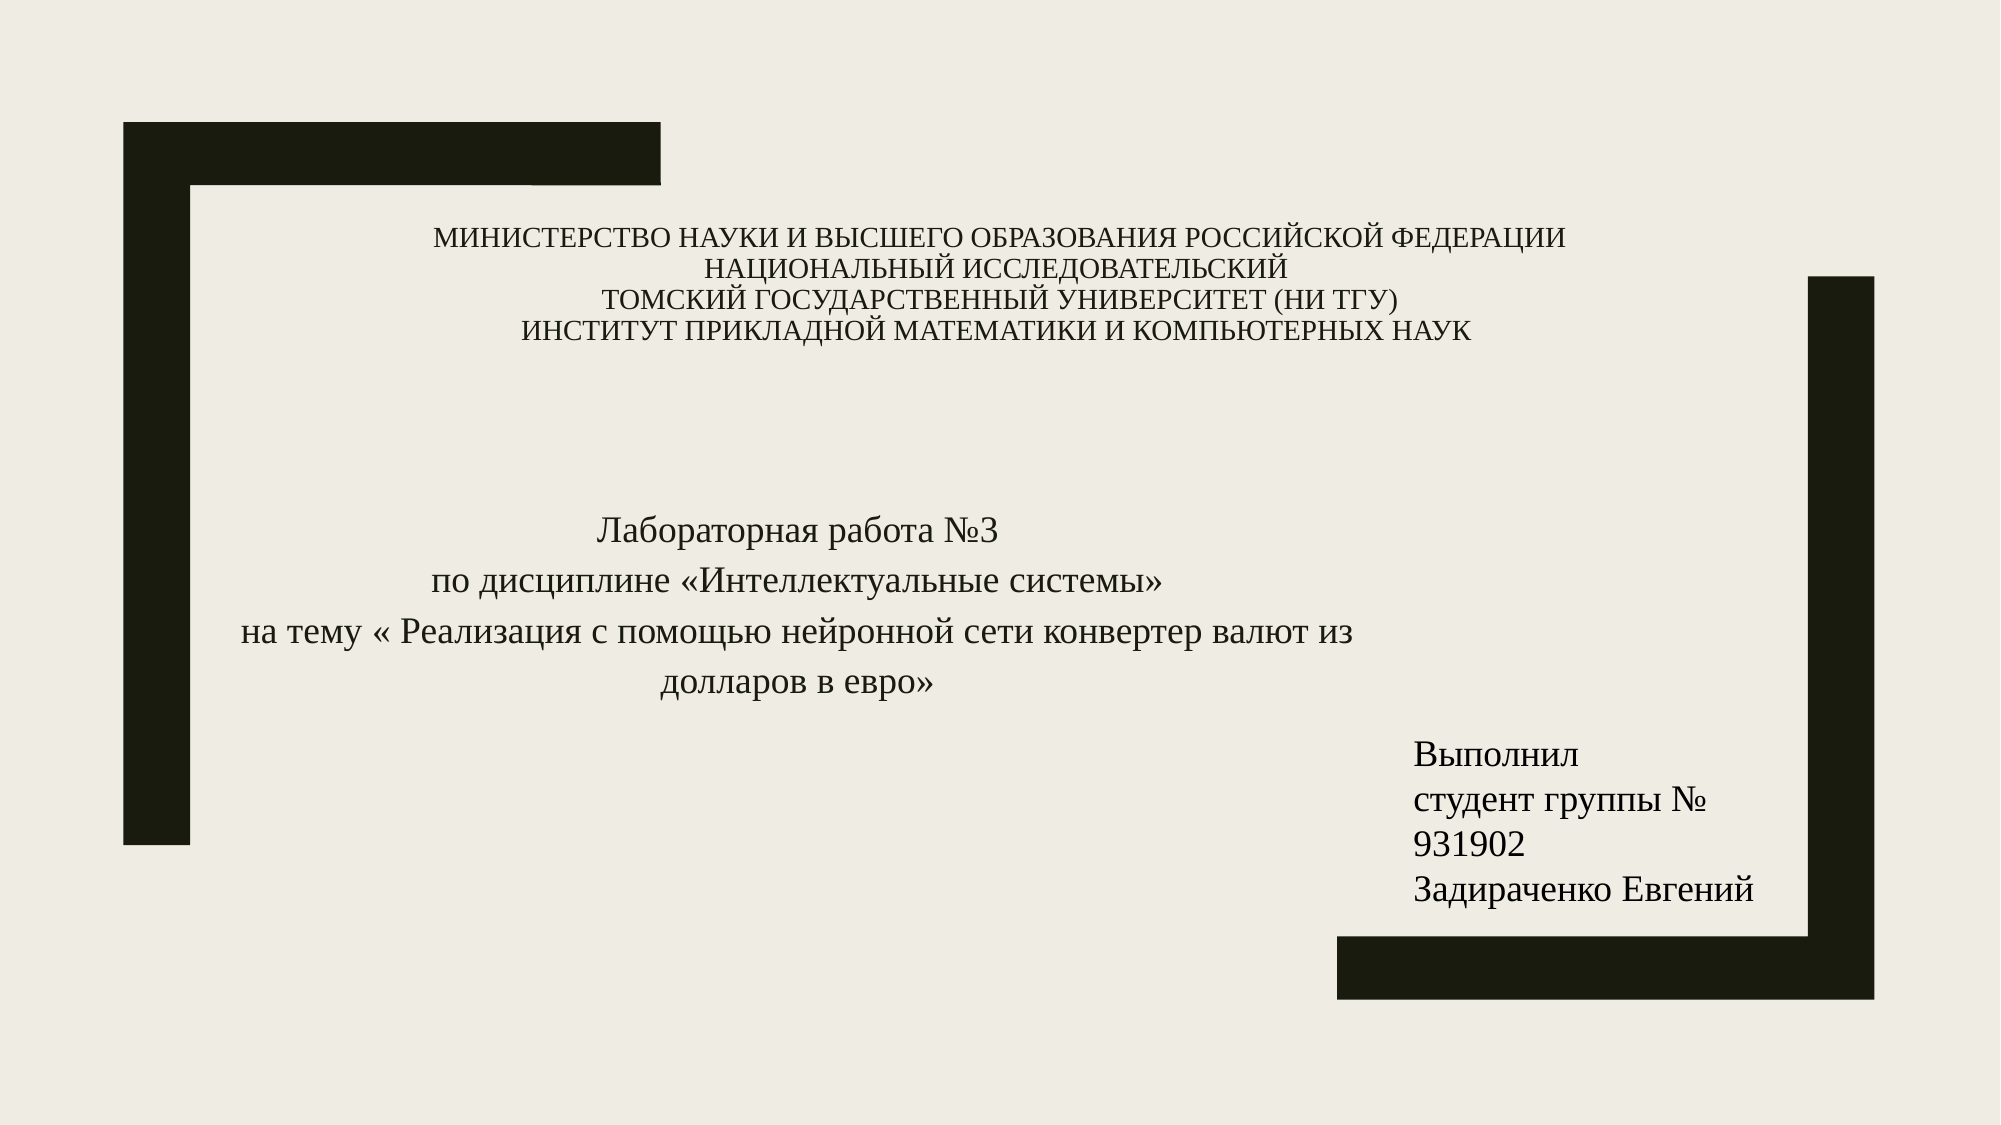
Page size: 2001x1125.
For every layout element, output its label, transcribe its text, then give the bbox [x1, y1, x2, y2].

text_box Выполнил студент группы № 931902 Задираченко Евгений [1398, 721, 1810, 917]
subtitle Лабораторная работа №3 по дисциплине «Интеллектуальные системы» на тему « Реализация с помощью нейронной сети конвертер валют из долларов в евро» [196, 491, 1399, 743]
title Министерство науки и высшего образования Российской Федерации НАЦИОНАЛЬНЫЙ ИССЛЕДОВАТЕЛЬСКИЙ ТОМСКИЙ ГОСУДАРСТВЕННЫЙ УНИВЕРСИТЕТ (НИ ТГУ) Институт прикладной математики и компьютерных наук [314, 187, 1686, 389]
